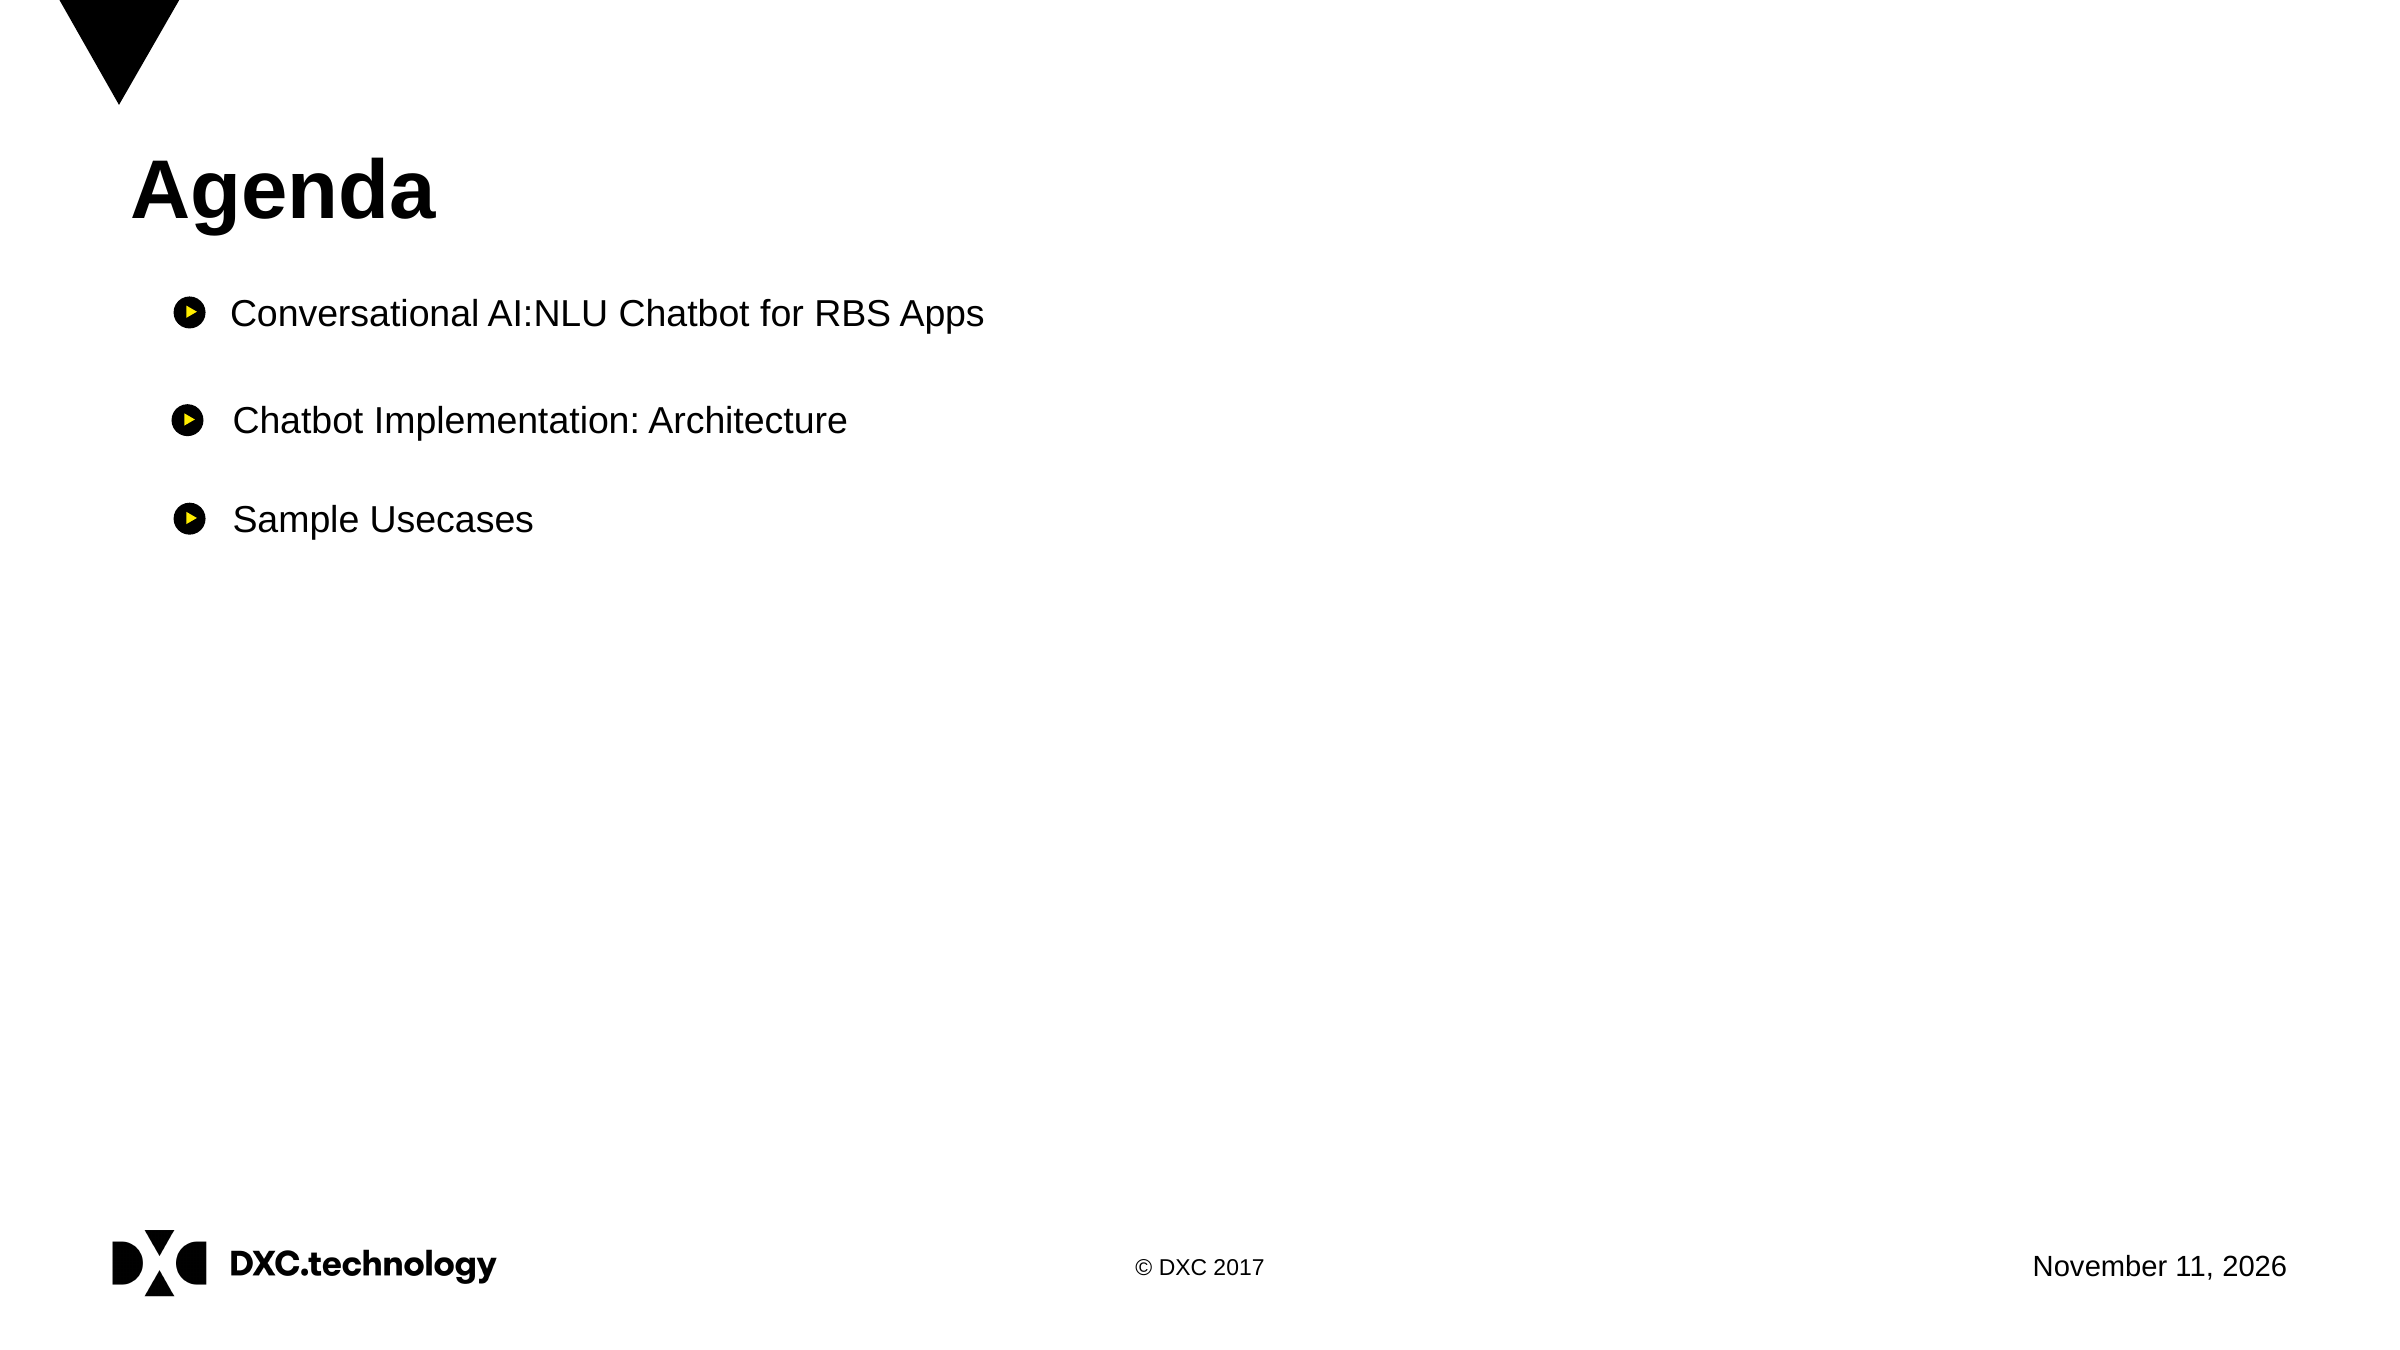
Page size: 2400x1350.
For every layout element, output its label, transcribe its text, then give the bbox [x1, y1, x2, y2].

text_box Sample Usecases [217, 487, 1271, 548]
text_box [171, 404, 204, 437]
text_box Conversational AI:NLU Chatbot for RBS Apps [215, 281, 1269, 342]
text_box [173, 502, 206, 535]
text_box Chatbot Implementation: Architecture [217, 389, 1271, 449]
text_box Agenda [116, 127, 745, 243]
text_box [173, 296, 206, 329]
